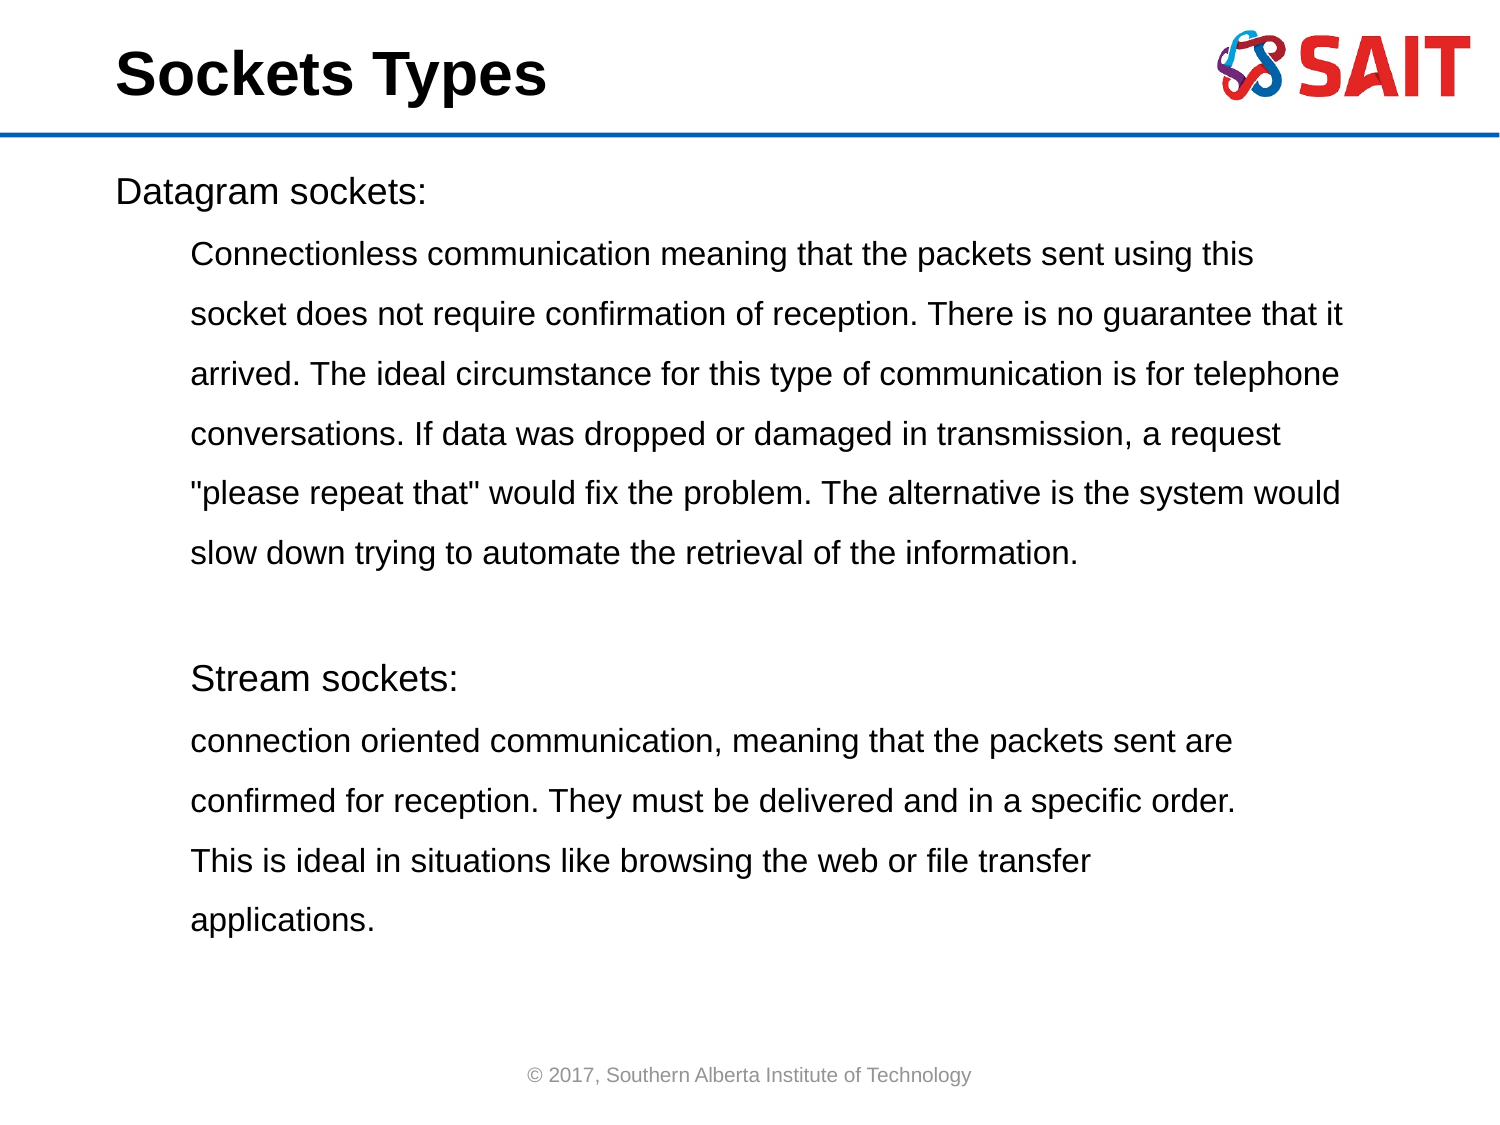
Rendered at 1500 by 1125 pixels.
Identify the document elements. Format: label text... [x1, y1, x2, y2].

picture [1187, 0, 1500, 130]
text_box Sockets Types [100, 26, 1200, 137]
text_box Datagram sockets: Connectionless communication meaning that the packets sent using this socket does not require confirmation of reception. There is no guarantee that it arrived. The ideal circumstance for this type of communication is for telephone conversations. If data was dropped or damaged in transmission, a request "please repeat that" would fix the problem. The alternative is the system would slow down trying to automate the retrieval of the information. Stream sockets: connection oriented communication, meaning that the packets sent are confirmed for reception. They must be delivered and in a specific order. This is ideal in situations like browsing the web or file transfer applications. [100, 137, 1399, 1006]
